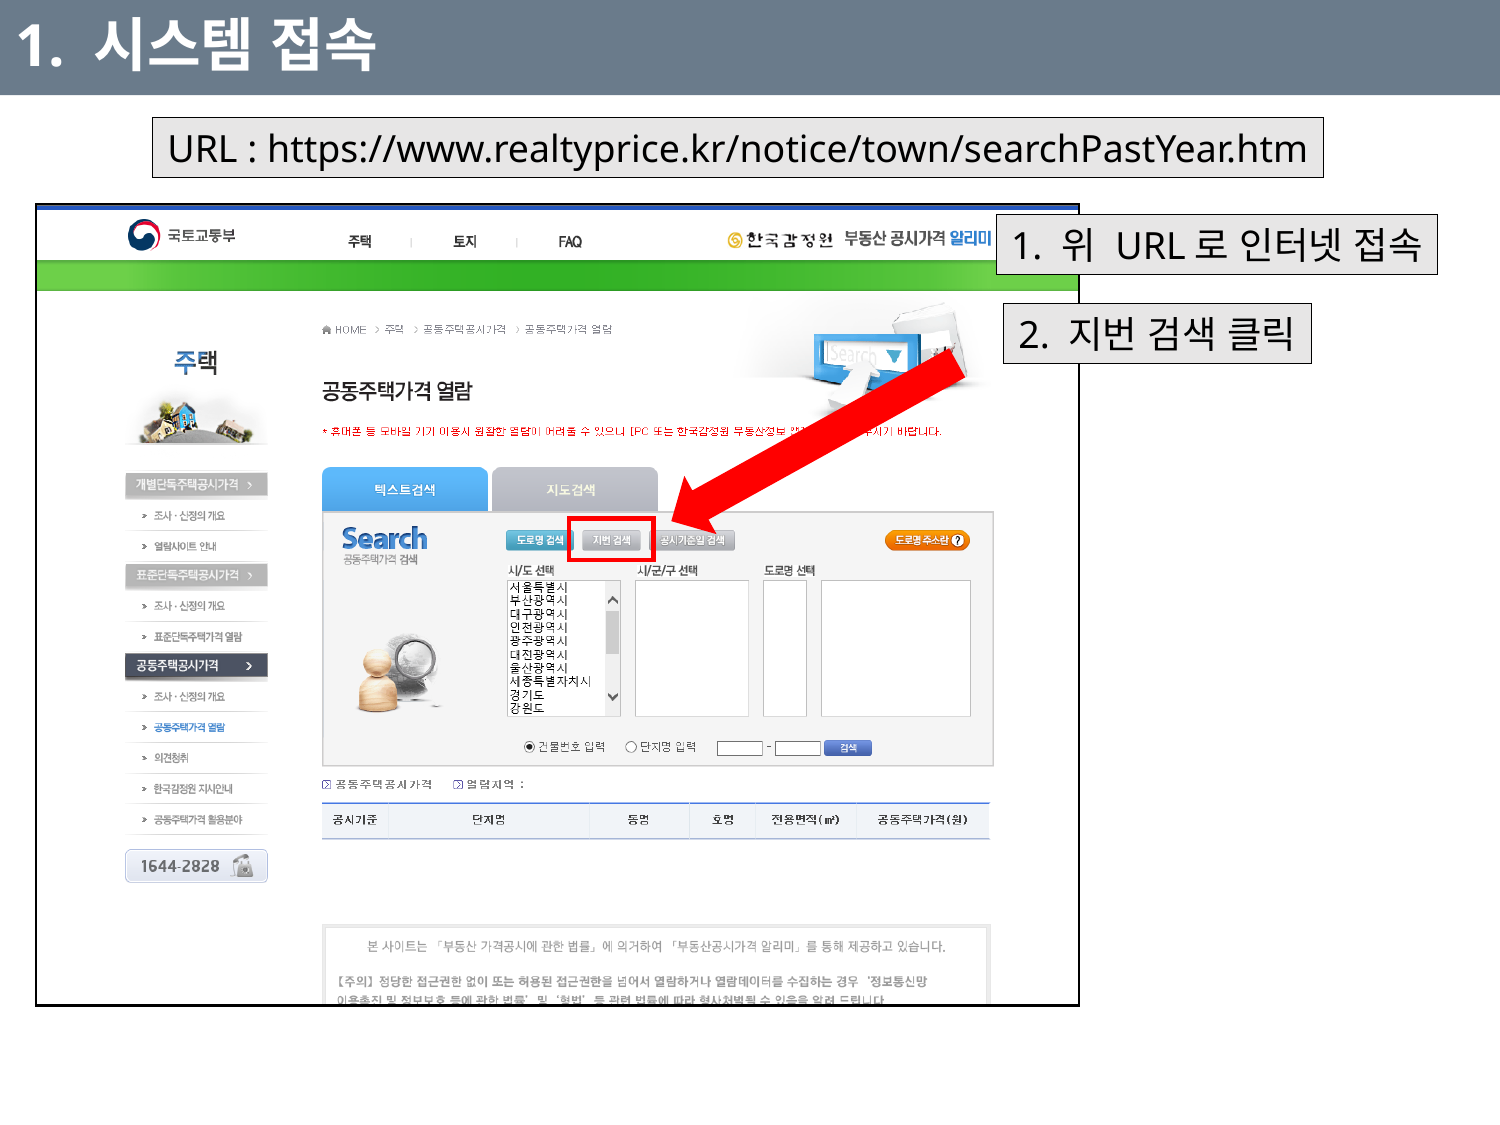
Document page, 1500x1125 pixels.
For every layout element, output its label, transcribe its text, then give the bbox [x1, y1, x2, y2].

text_box 1. 위 URL로 인터넷 접속 [1079, 214, 1438, 275]
text_box URL : https://www.realtyprice.kr/notice/town/searchPastYear.htm [152, 117, 1324, 178]
picture [36, 204, 1079, 1005]
text_box 2. 지번 검색 클릭 [1079, 303, 1312, 364]
title 1. 시스템 접속 [0, 0, 1049, 96]
